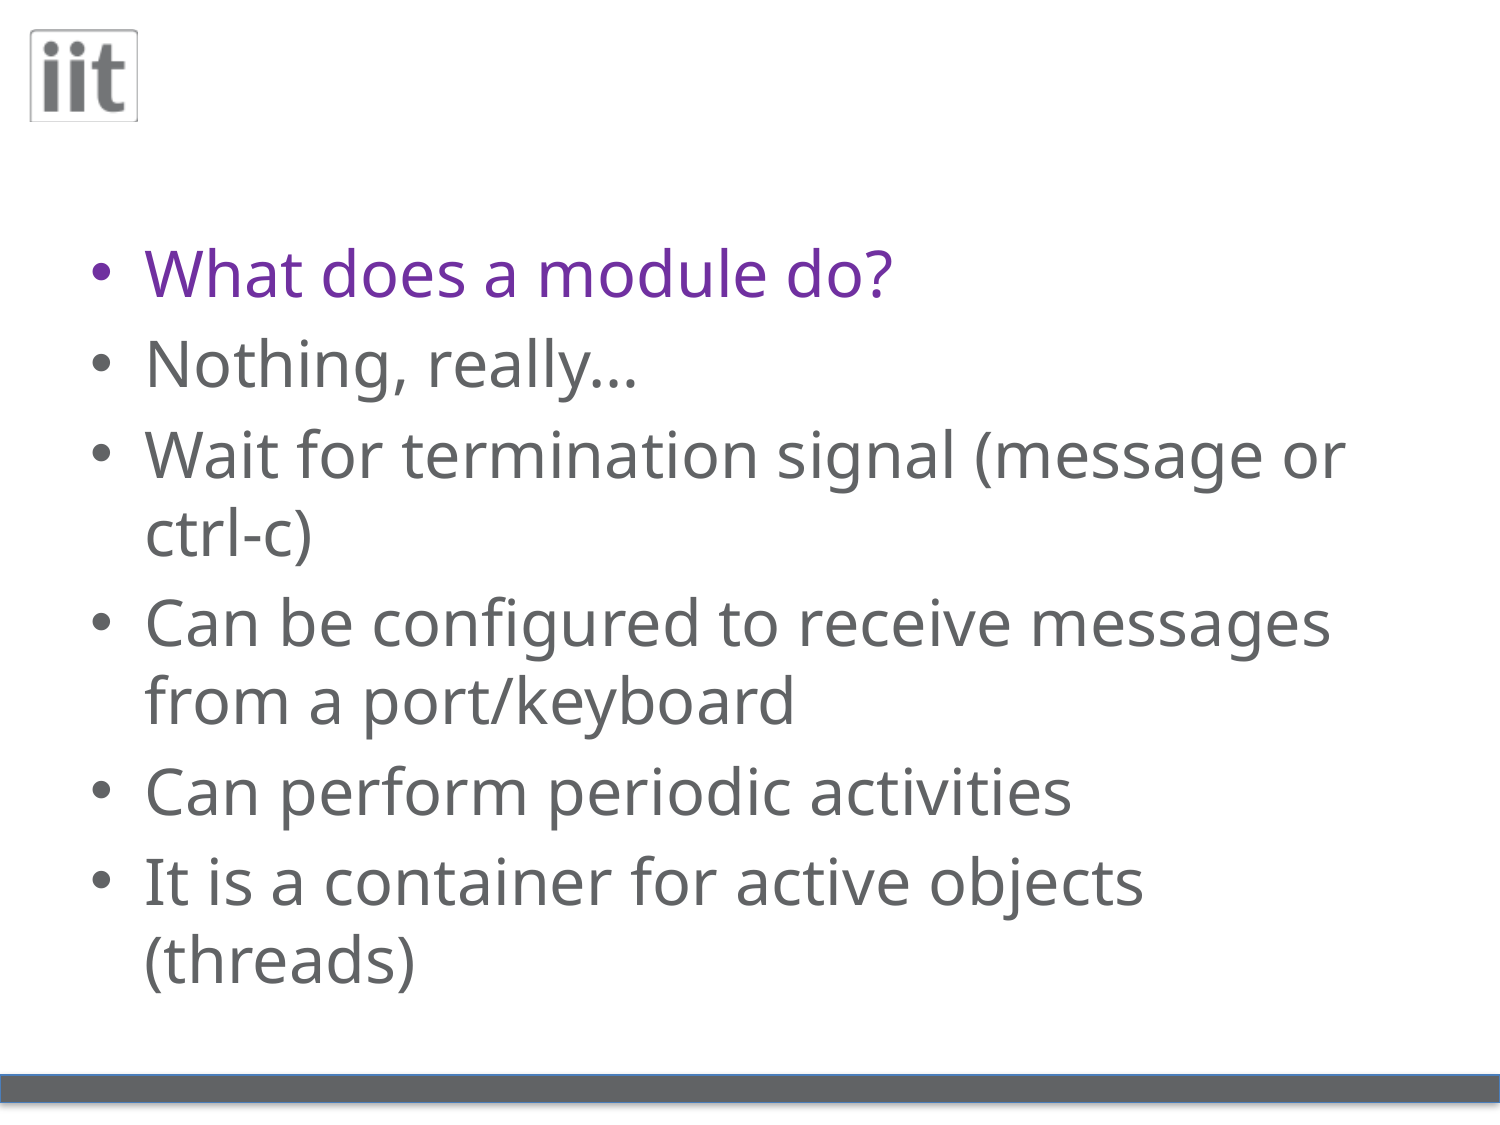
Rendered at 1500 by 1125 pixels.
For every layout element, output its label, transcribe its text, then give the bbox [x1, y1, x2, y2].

list What does a module do? Nothing, really… Wait for termination signal (message or ctrl-c) Can be configured to receive messages from a port/keyboard Can perform periodic activities It is a container for active objects (threads) [75, 224, 1425, 1005]
